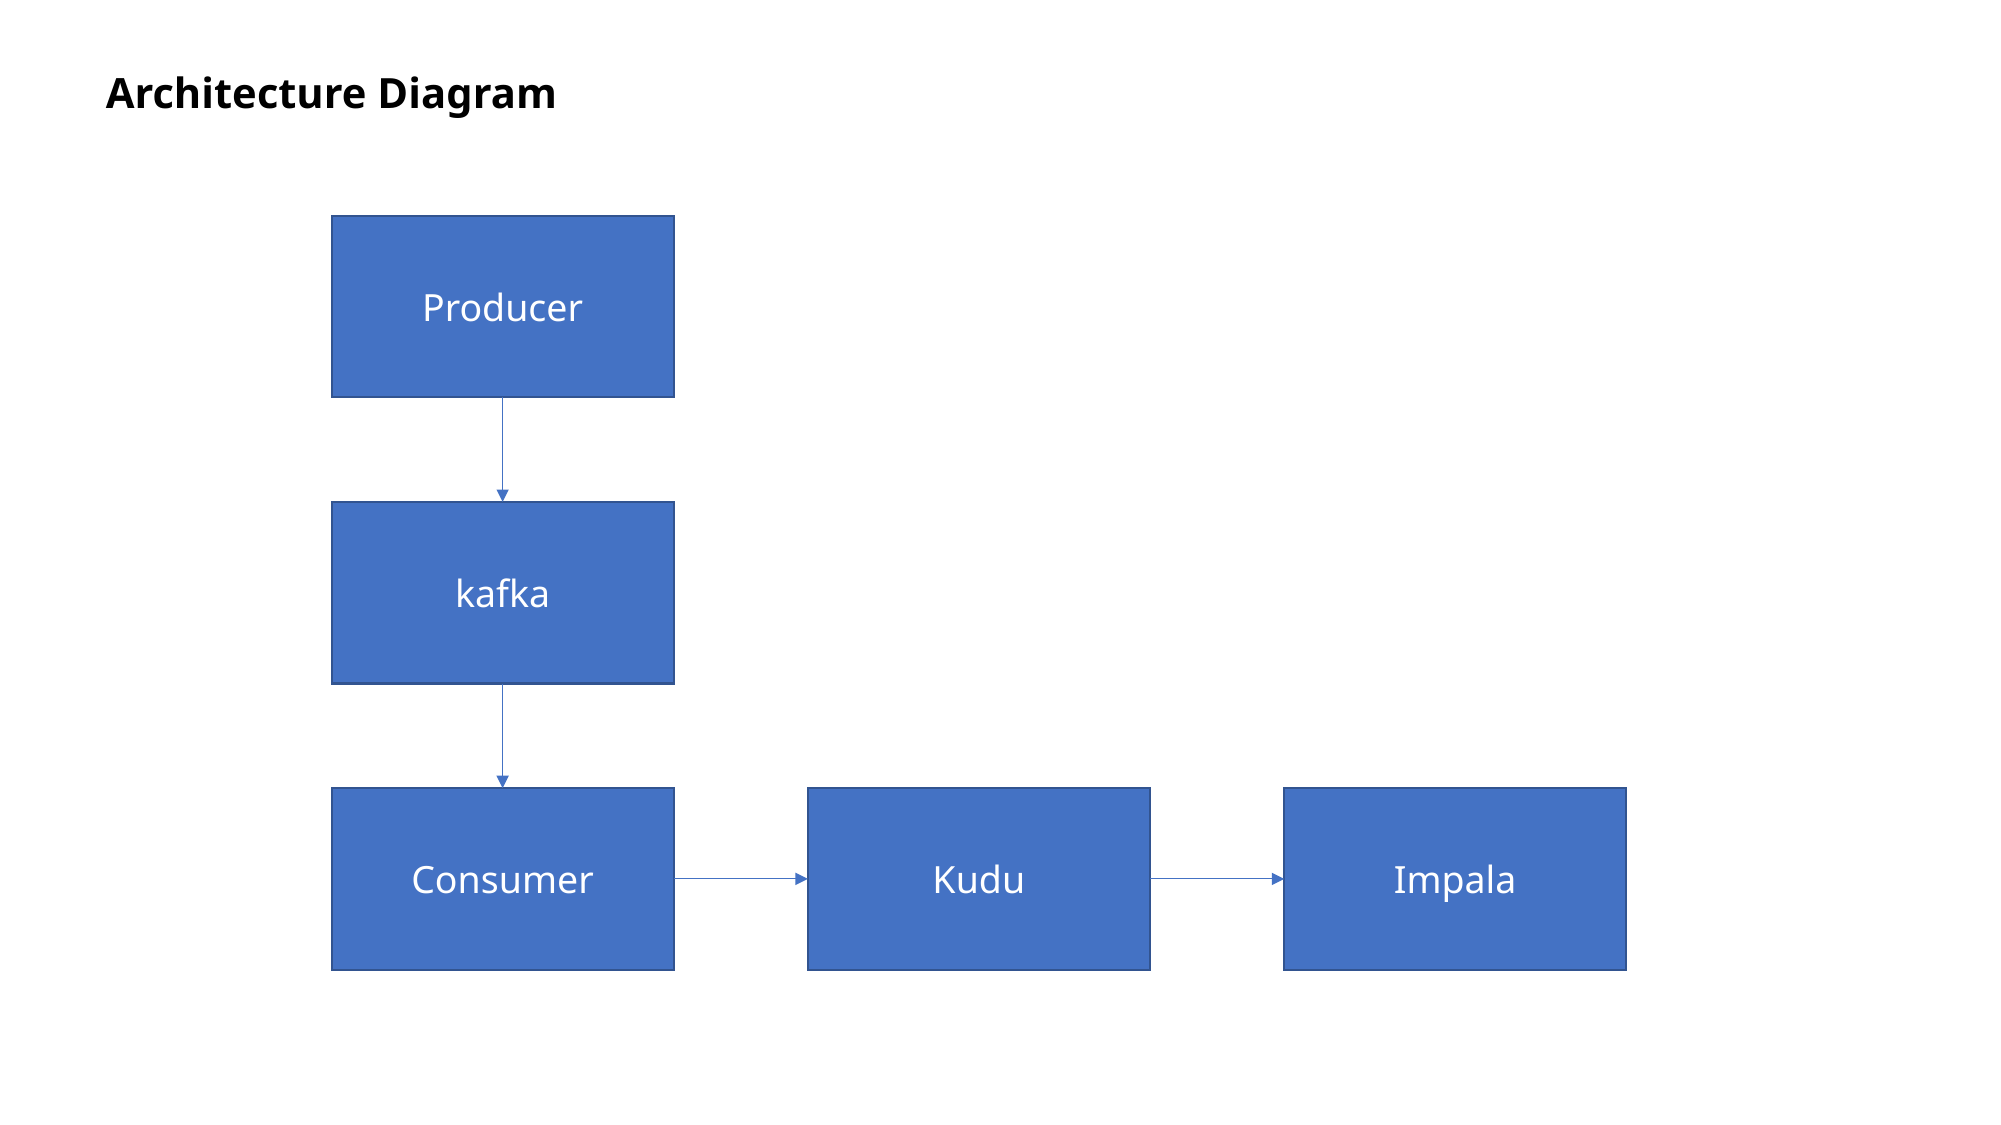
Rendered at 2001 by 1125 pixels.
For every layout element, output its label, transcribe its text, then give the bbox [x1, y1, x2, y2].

text_box Producer [331, 215, 675, 398]
text_box Consumer [331, 787, 675, 971]
text_box kafka [331, 501, 675, 685]
text_box Architecture Diagram [91, 59, 573, 125]
text_box Kudu [807, 787, 1151, 971]
text_box Impala [1283, 787, 1627, 971]
